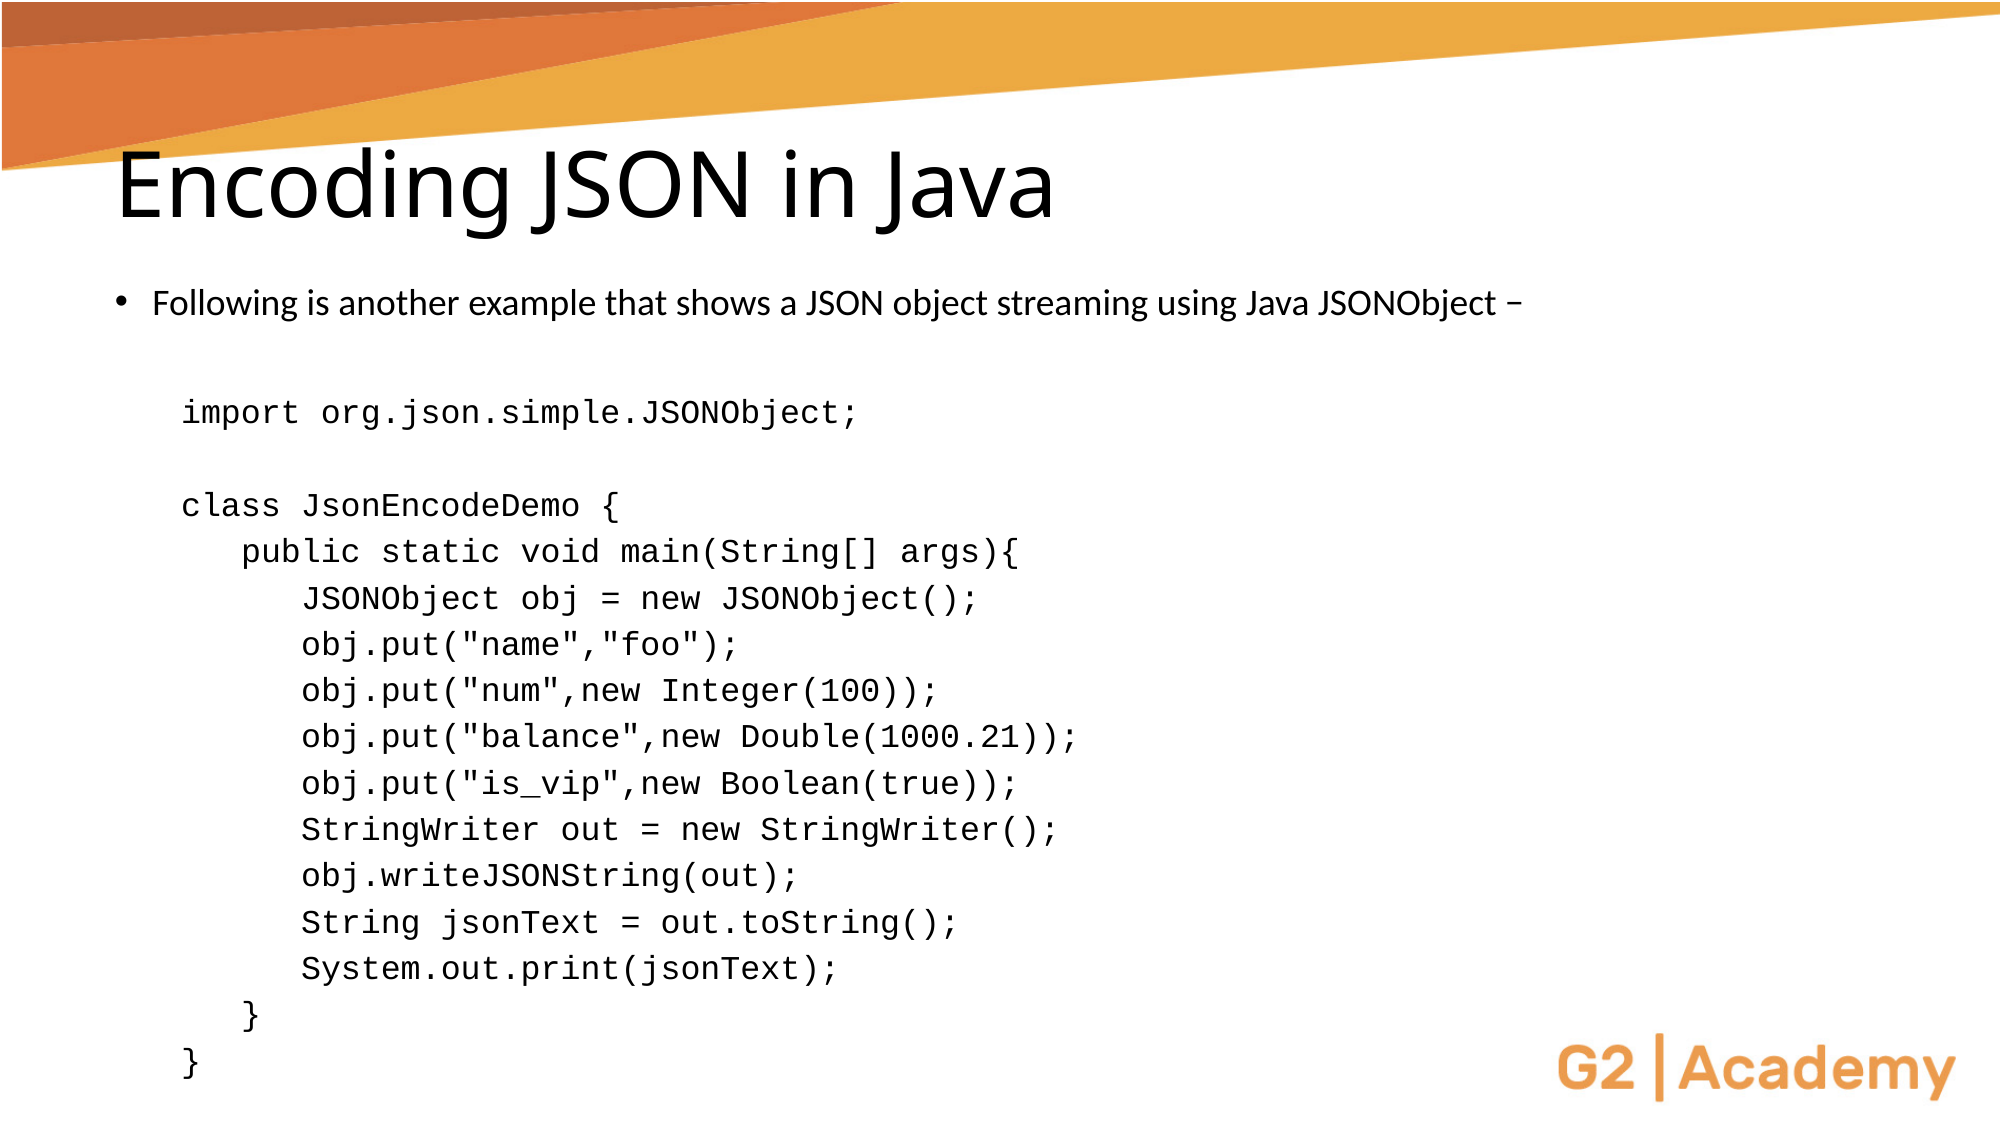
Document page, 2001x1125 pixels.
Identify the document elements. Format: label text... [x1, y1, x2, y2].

title Encoding JSON in Java [99, 100, 1900, 275]
list Following is another example that shows a JSON object streaming using Java JSONObject − import org.json.simple.JSONObject; class JsonEncodeDemo { public static void main(String[] args){ JSONObject obj = new JSONObject(); obj.put("name","foo"); obj.put("num",new Integer(100)); obj.put("balance",new Double(1000.21)); obj.put("is_vip",new Boolean(true)); StringWriter out = new StringWriter(); obj.writeJSONString(out); String jsonText = out.toString(); System.out.print(jsonText); } } [99, 275, 1900, 1037]
picture [1, 2, 2000, 1125]
